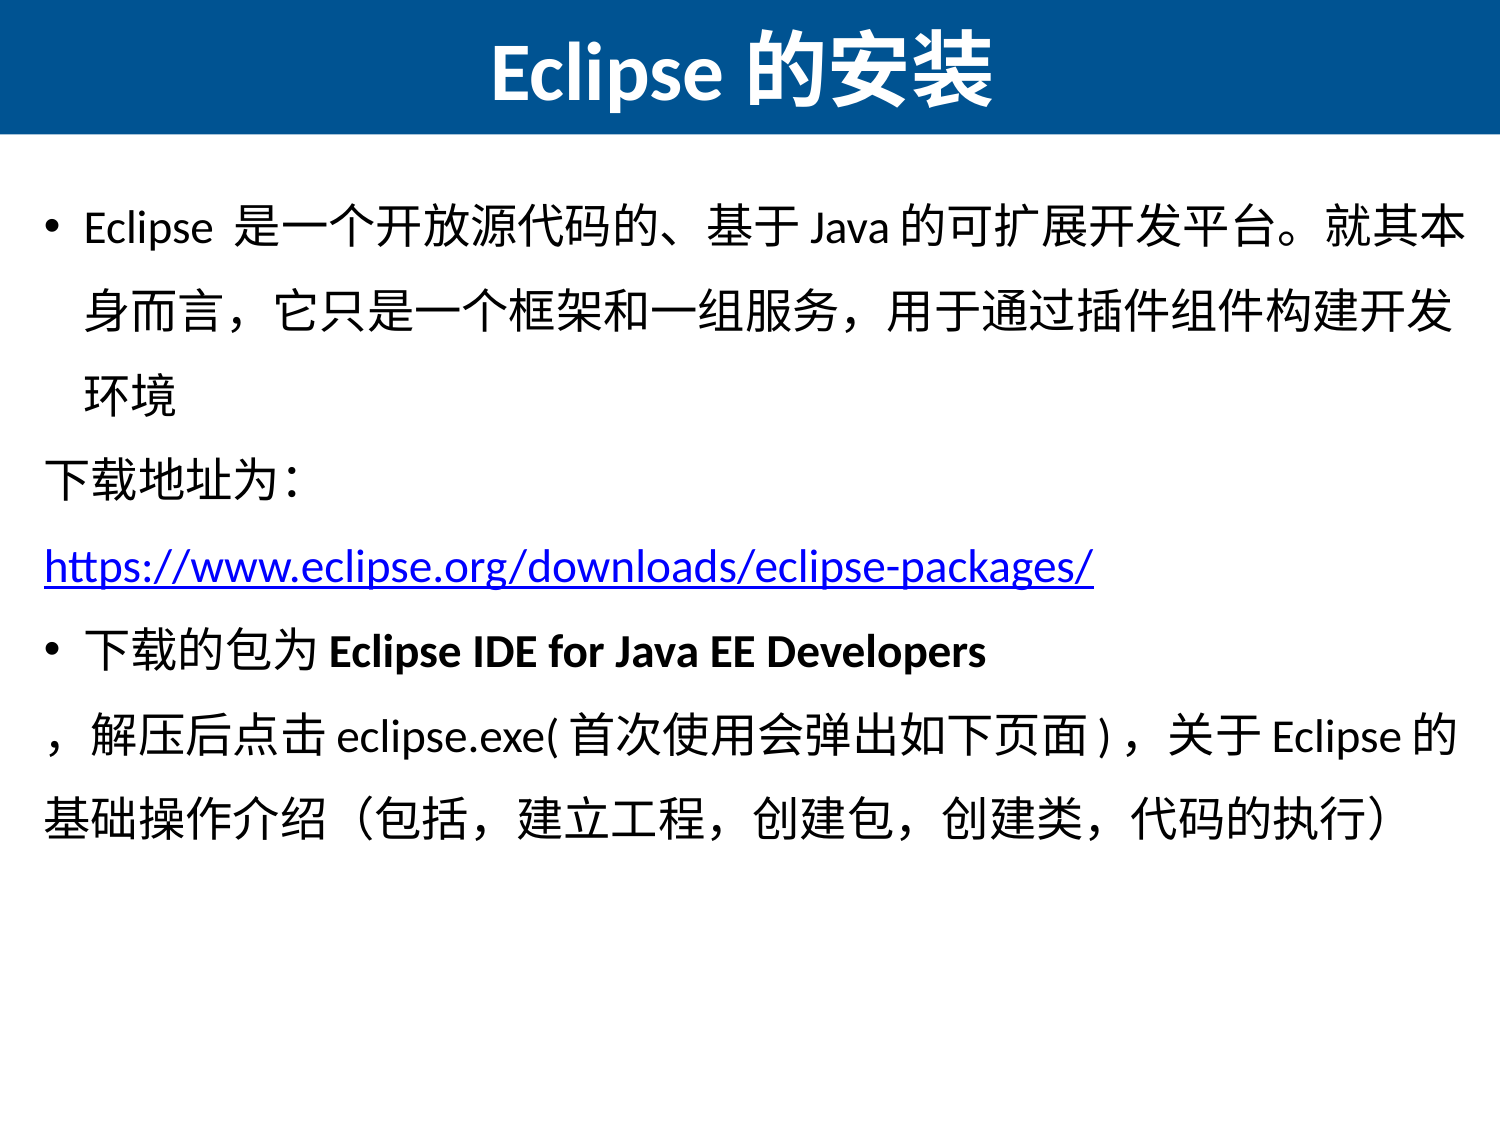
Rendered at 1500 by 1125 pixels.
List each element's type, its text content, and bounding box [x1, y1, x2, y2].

title Eclipse的安装 [2, 0, 1483, 135]
list Eclipse 是一个开放源代码的、基于Java的可扩展开发平台。就其本身而言，它只是一个框架和一组服务，用于通过插件组件构建开发环境 下载地址为： https://www.eclipse.org/downloads/eclipse-packages/ 下载的包为Eclipse IDE for Java EE Developers ，解压后点击eclipse.exe(首次使用会弹出如下页面)，关于Eclipse的基础操作介绍（包括，建立工程，创建包，创建类，代码的执行） [11, 160, 1500, 904]
